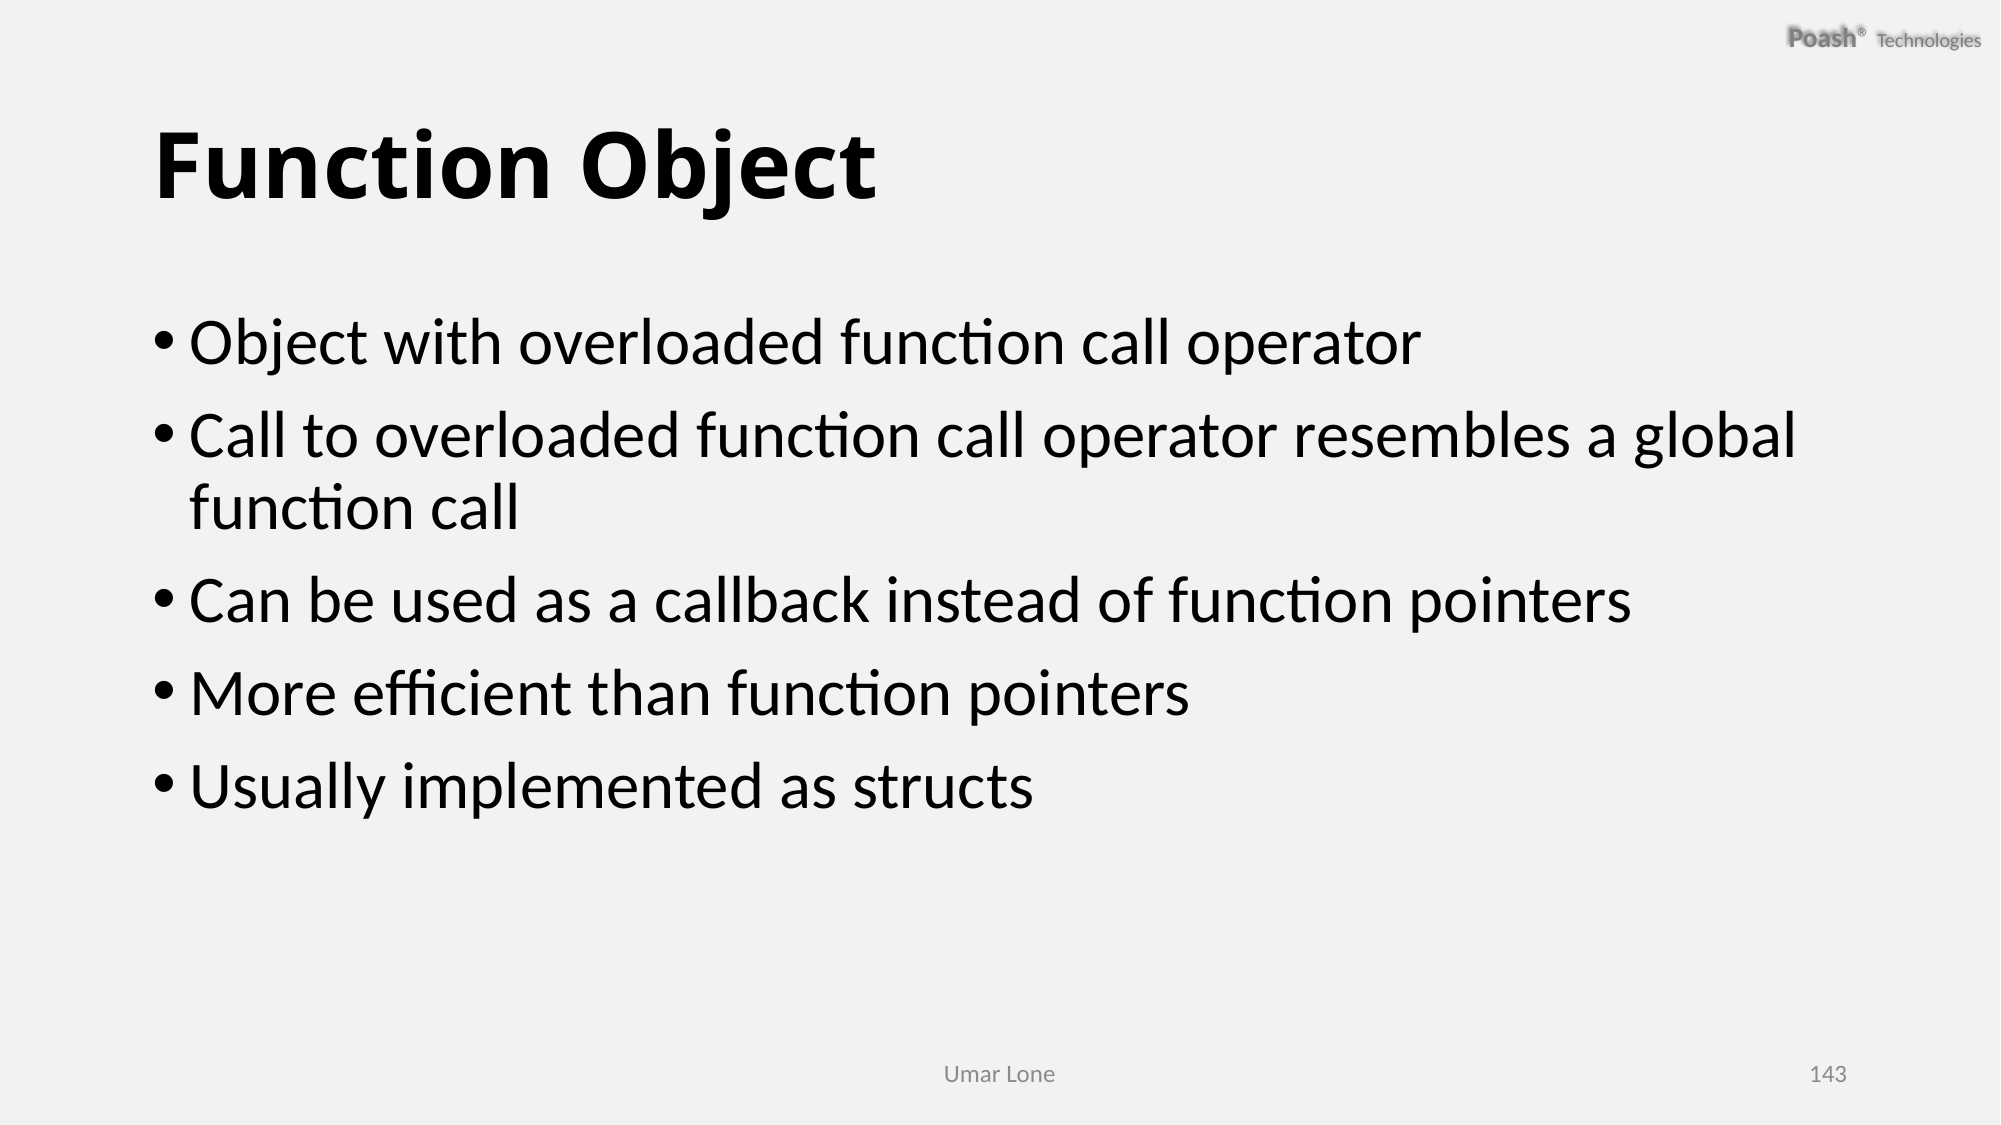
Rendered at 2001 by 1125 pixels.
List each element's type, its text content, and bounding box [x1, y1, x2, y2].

title Function Object [137, 59, 1863, 278]
slide_number 143 [1412, 1042, 1863, 1103]
list Object with overloaded function call operator Call to overloaded function call operator resembles a global function call Can be used as a callback instead of function pointers More efficient than function pointers Usually implemented as structs [137, 299, 1863, 1014]
footer Umar Lone [662, 1042, 1338, 1103]
